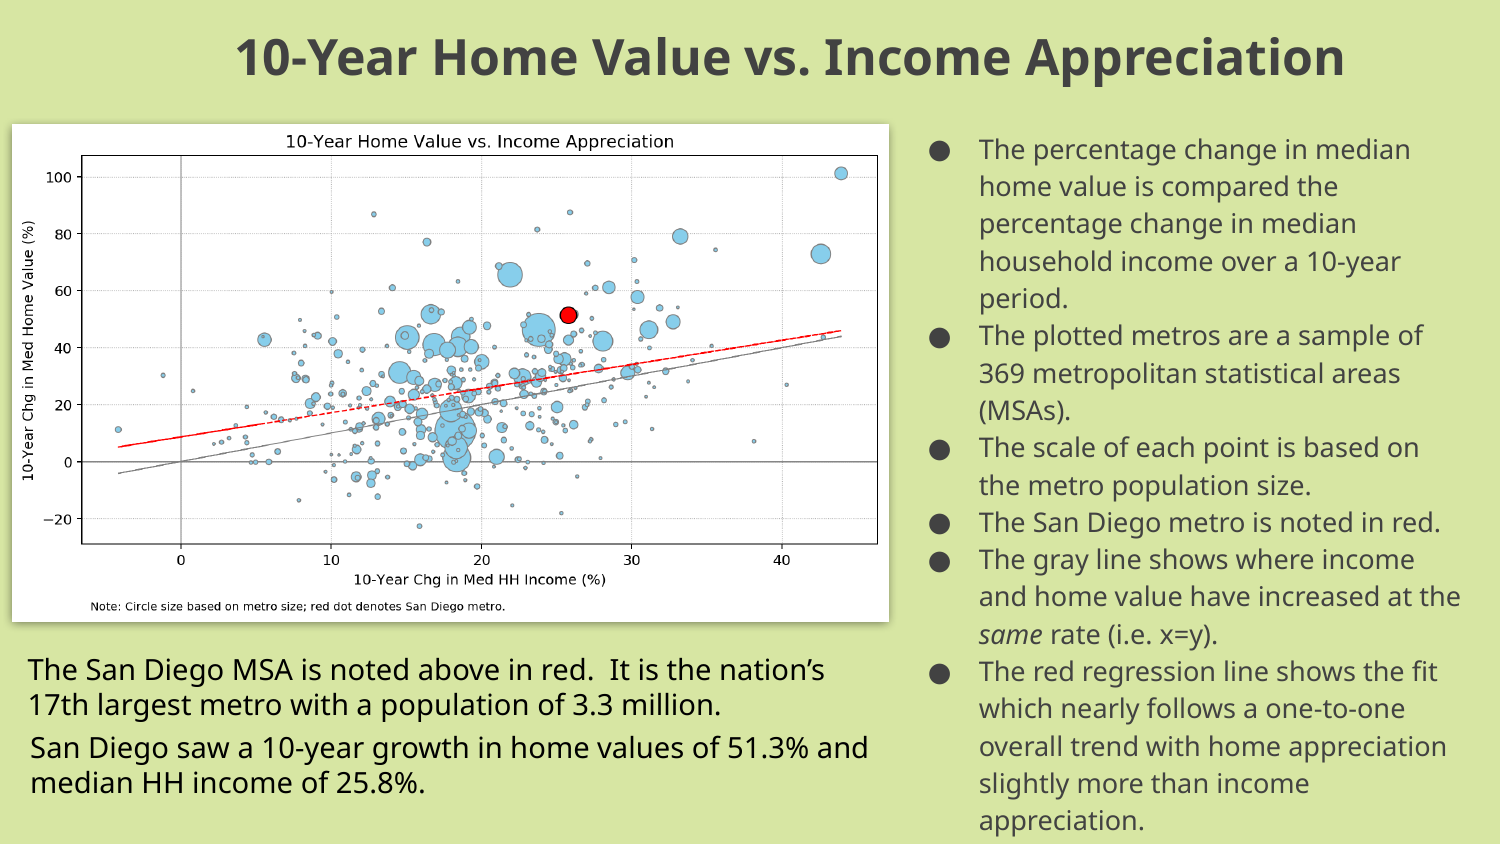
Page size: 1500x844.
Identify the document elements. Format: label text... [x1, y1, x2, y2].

list The percentage change in median home value is compared the percentage change in median household income over a 10-year period. The plotted metros are a sample of 369 metropolitan statistical areas (MSAs). The scale of each point is based on the metro population size. The San Diego metro is noted in red. The gray line shows where income and home value have increased at the same rate (i.e. x=y). The red regression line shows the fit which nearly follows a one-to-one overall trend with home appreciation slightly more than income appreciation. [888, 112, 1479, 826]
title 10-Year Home Value vs. Income Appreciation [213, 10, 1368, 121]
text_box The San Diego MSA is noted above in red. It is the nation’s 17th largest metro with a population of 3.3 million. [12, 636, 889, 732]
text_box San Diego saw a 10-year growth in home values of 51.3% and median HH income of 25.8%. [15, 714, 892, 779]
picture [12, 124, 890, 622]
